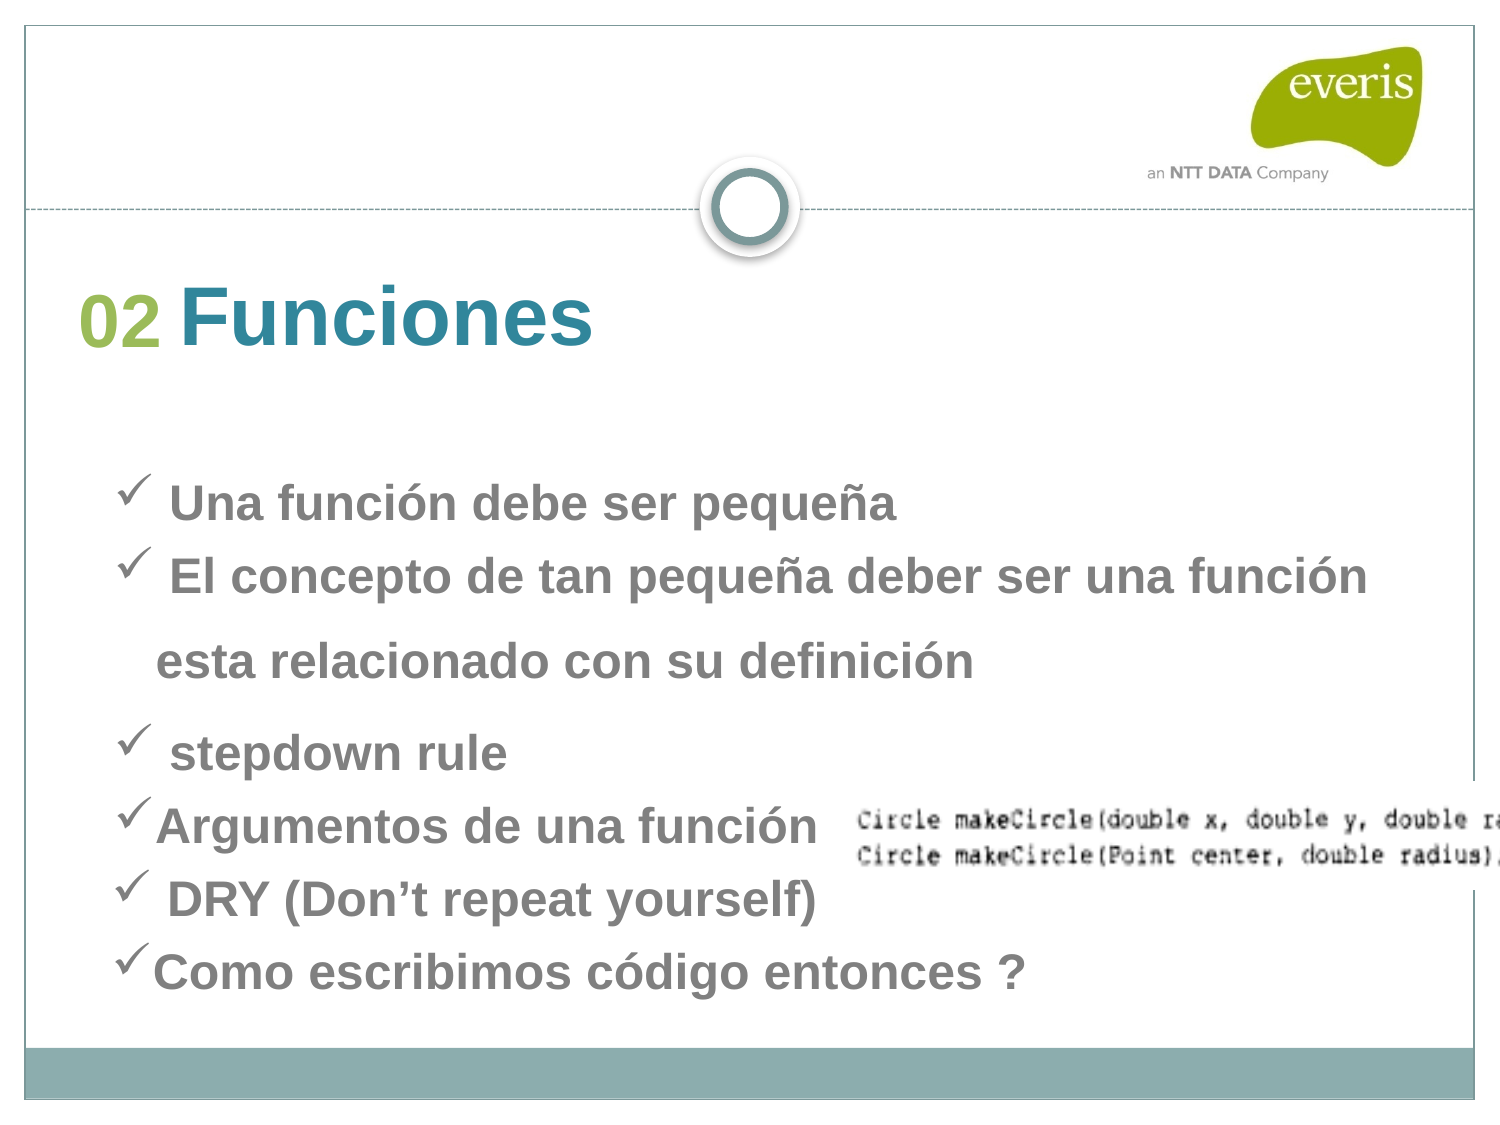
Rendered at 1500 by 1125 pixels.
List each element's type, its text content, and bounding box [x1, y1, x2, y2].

text_box Argumentos de una función [113, 793, 824, 854]
picture [830, 780, 1500, 890]
text_box Como escribimos código entonces ? [111, 939, 1300, 1000]
text_box Funciones [179, 262, 1475, 363]
text_box DRY (Don’t repeat yourself) [111, 866, 1300, 927]
text_box 02 [60, 265, 181, 371]
text_box Una función debe ser pequeña [113, 470, 1303, 531]
text_box El concepto de tan pequeña deber ser una función esta relacionado con su definición [113, 543, 1440, 689]
text_box stepdown rule [113, 720, 1303, 781]
picture [1129, 27, 1448, 205]
